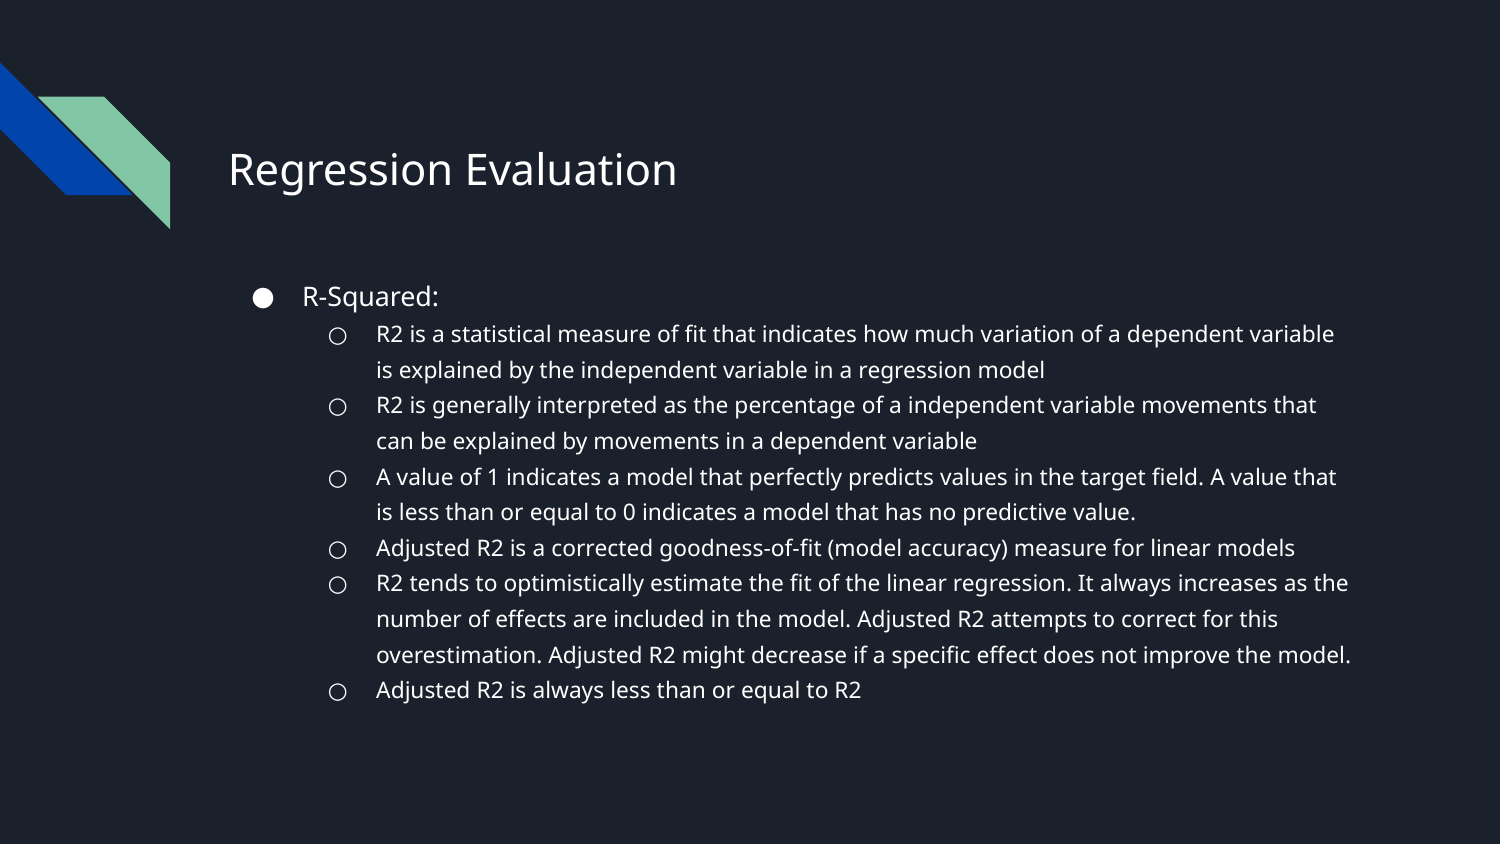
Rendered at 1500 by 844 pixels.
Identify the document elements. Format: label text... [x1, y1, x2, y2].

list R-Squared: R2 is a statistical measure of fit that indicates how much variation of a dependent variable is explained by the independent variable in a regression model R2 is generally interpreted as the percentage of a independent variable movements that can be explained by movements in a dependent variable A value of 1 indicates a model that perfectly predicts values in the target field. A value that is less than or equal to 0 indicates a model that has no predictive value. Adjusted R2 is a corrected goodness-of-fit (model accuracy) measure for linear models R2 tends to optimistically estimate the fit of the linear regression. It always increases as the number of effects are included in the model. Adjusted R2 attempts to correct for this overestimation. Adjusted R2 might decrease if a specific effect does not improve the model. Adjusted R2 is always less than or equal to R2 [212, 257, 1368, 735]
title Regression Evaluation [212, 64, 1368, 215]
